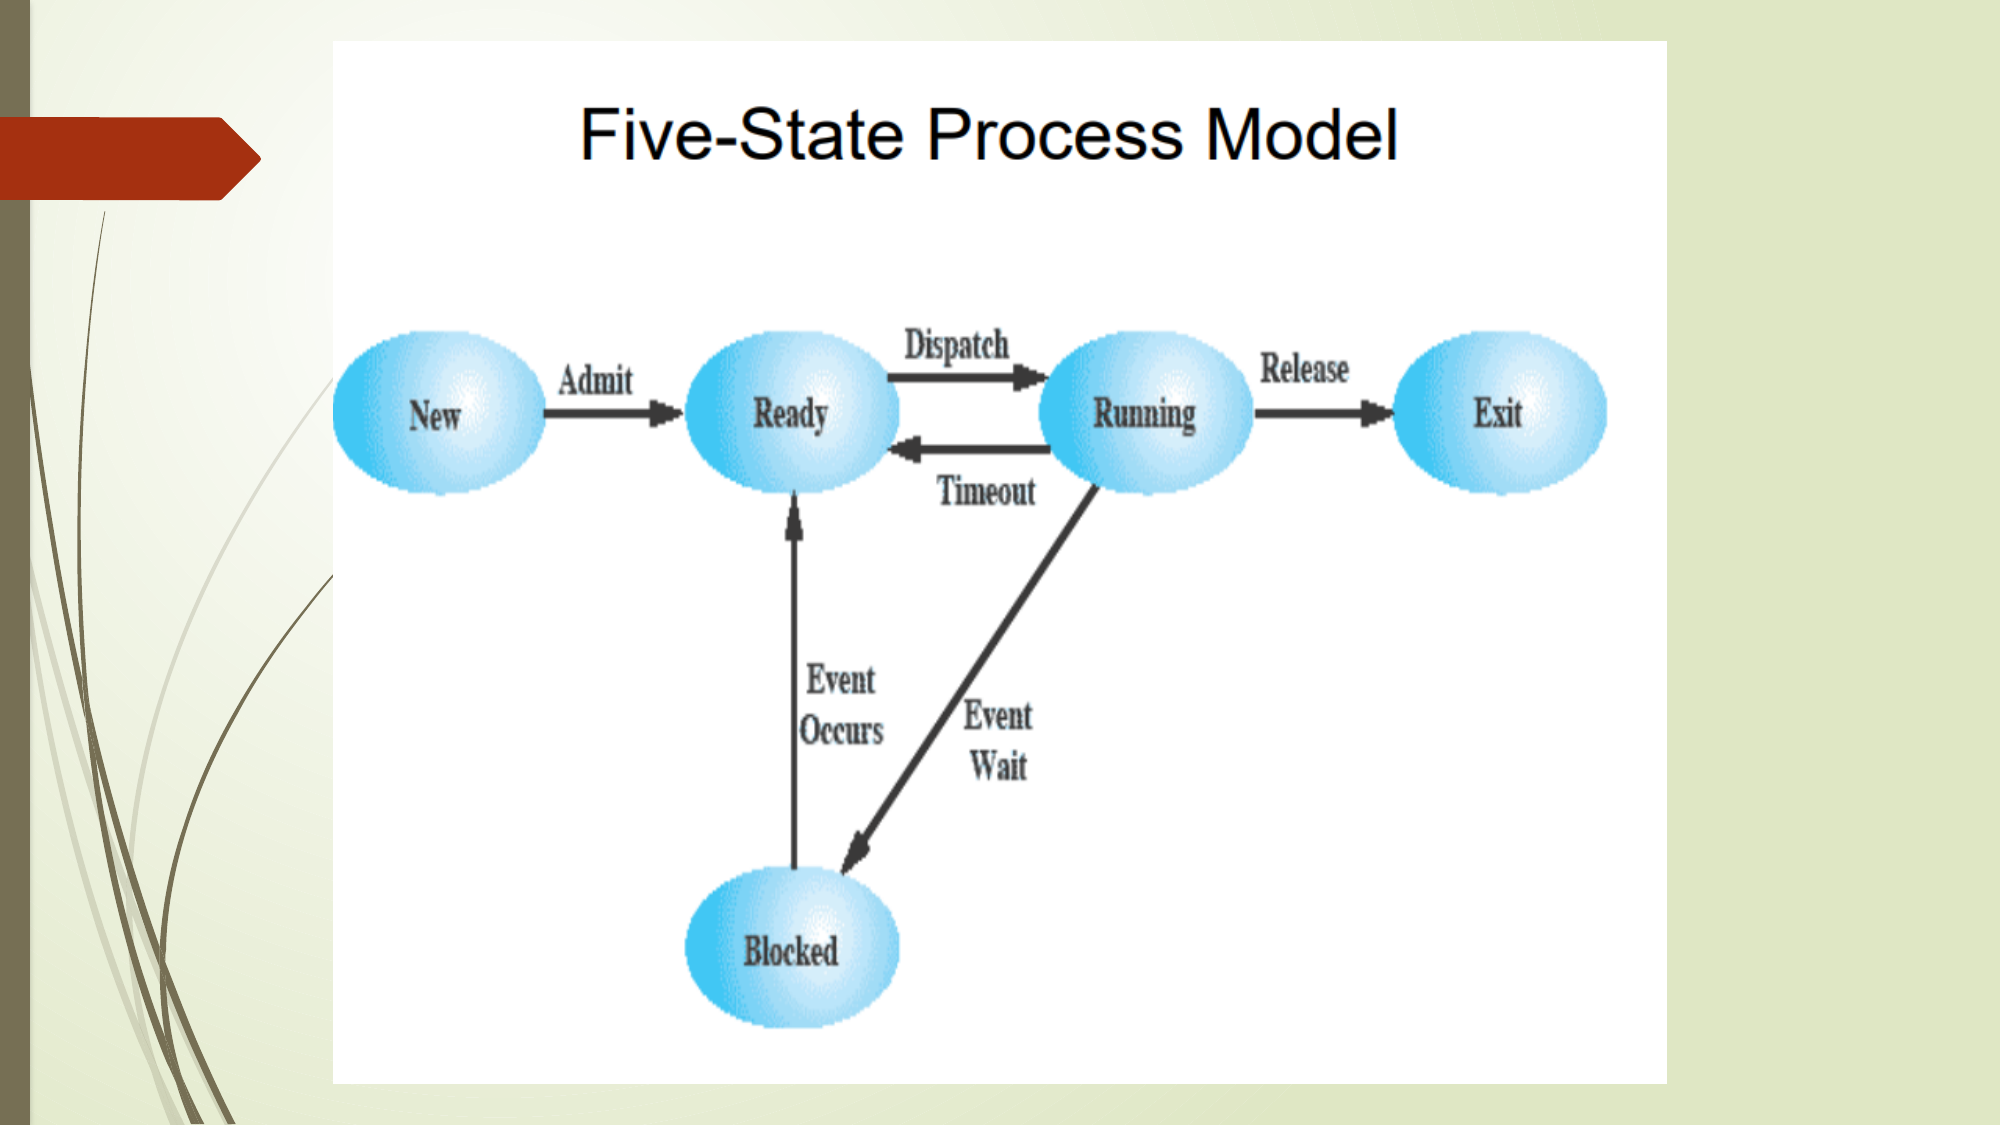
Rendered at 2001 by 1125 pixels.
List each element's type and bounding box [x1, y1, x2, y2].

picture [333, 41, 1667, 1084]
